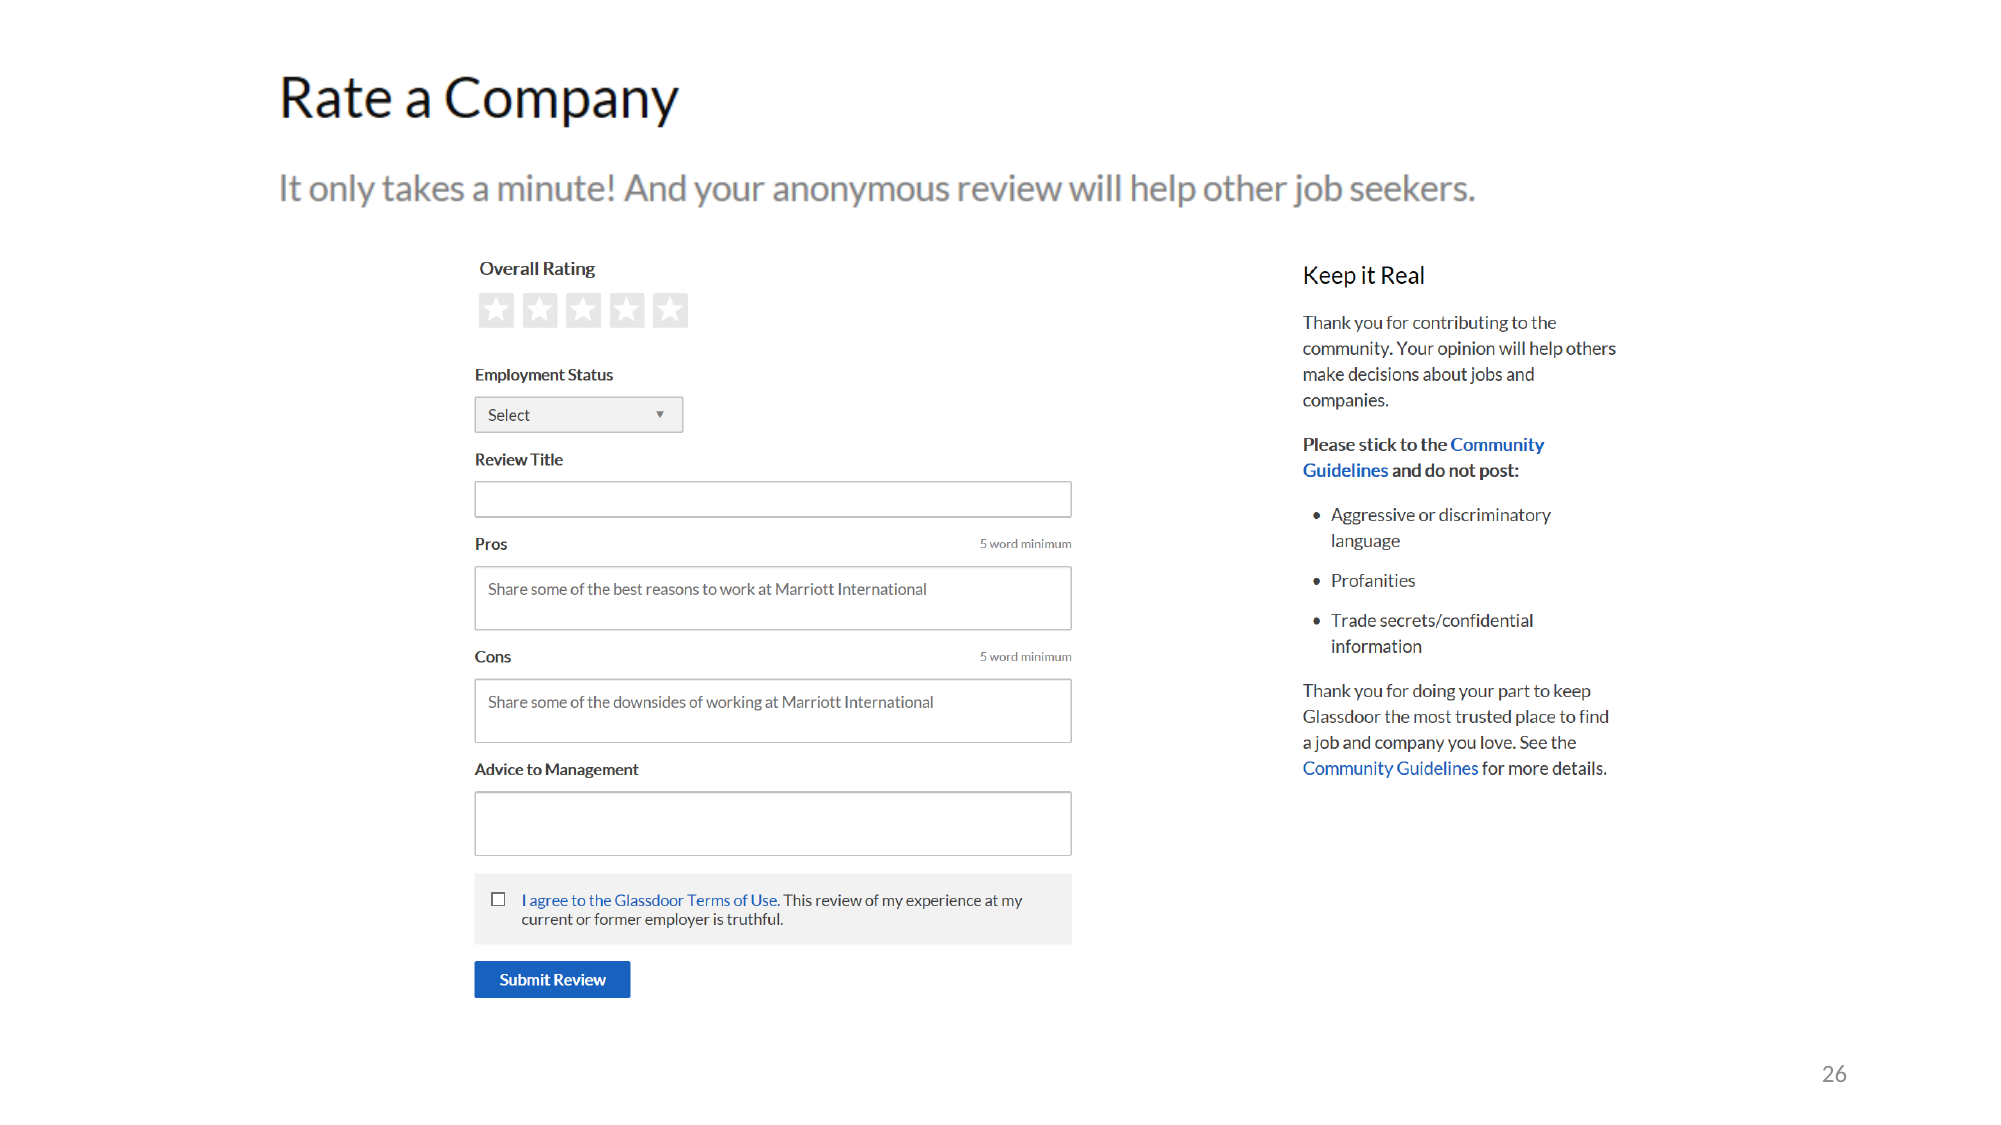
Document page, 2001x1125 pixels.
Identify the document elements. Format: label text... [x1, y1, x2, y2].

picture [467, 252, 737, 342]
slide_number 26 [1412, 1042, 1863, 1103]
picture [261, 52, 1511, 236]
picture [1289, 252, 1634, 797]
picture [461, 360, 1084, 1011]
